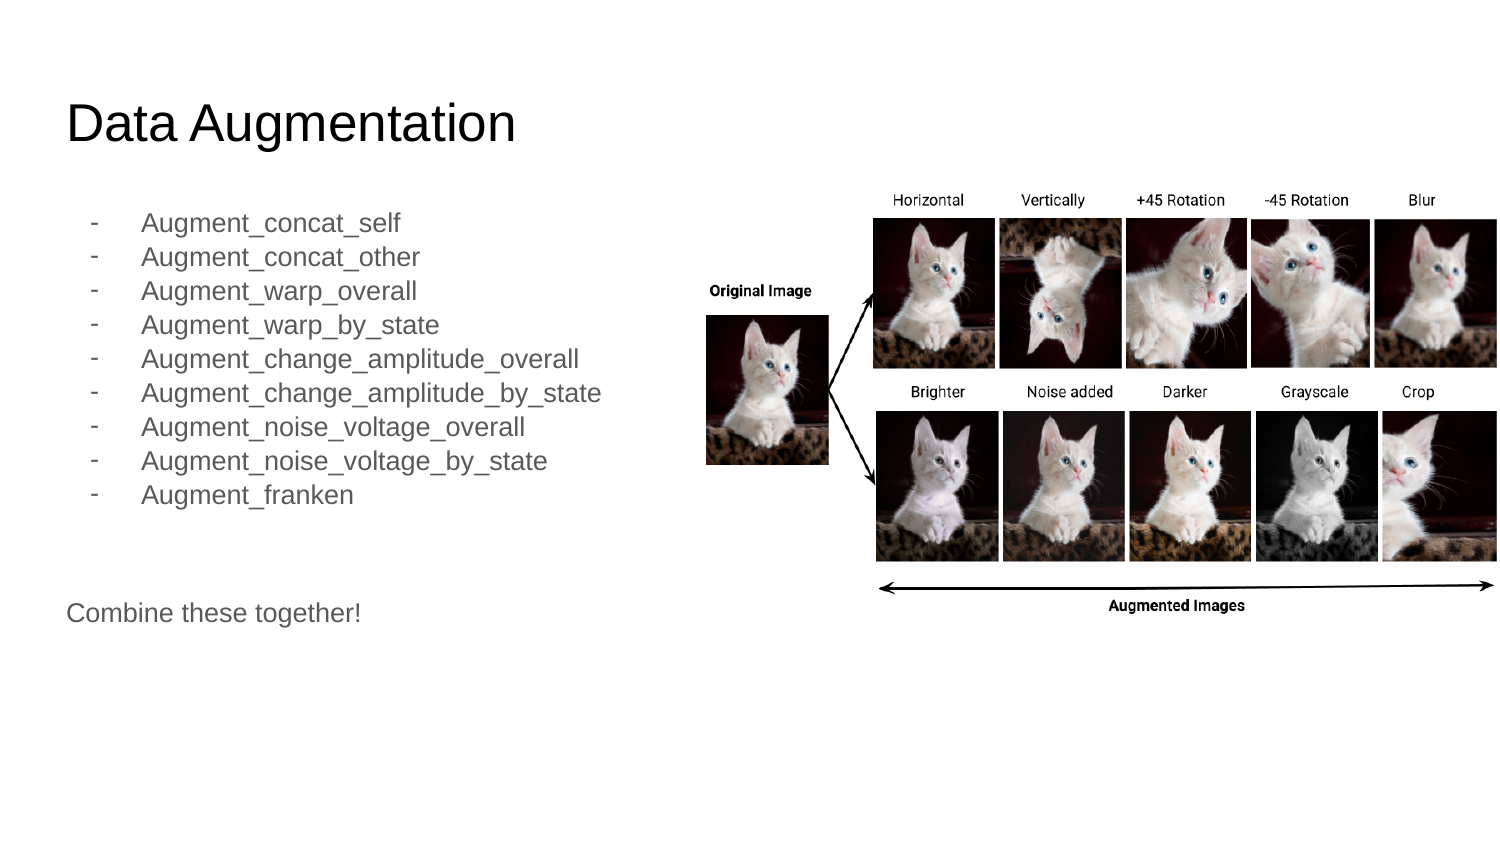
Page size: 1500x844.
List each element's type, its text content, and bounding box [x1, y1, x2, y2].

title Data Augmentation [51, 72, 1449, 167]
list Augment_concat_self Augment_concat_other Augment_warp_overall Augment_warp_by_state Augment_change_amplitude_overall Augment_change_amplitude_by_state Augment_noise_voltage_overall Augment_noise_voltage_by_state Augment_franken Combine these together! [51, 189, 701, 750]
picture [699, 181, 1500, 632]
